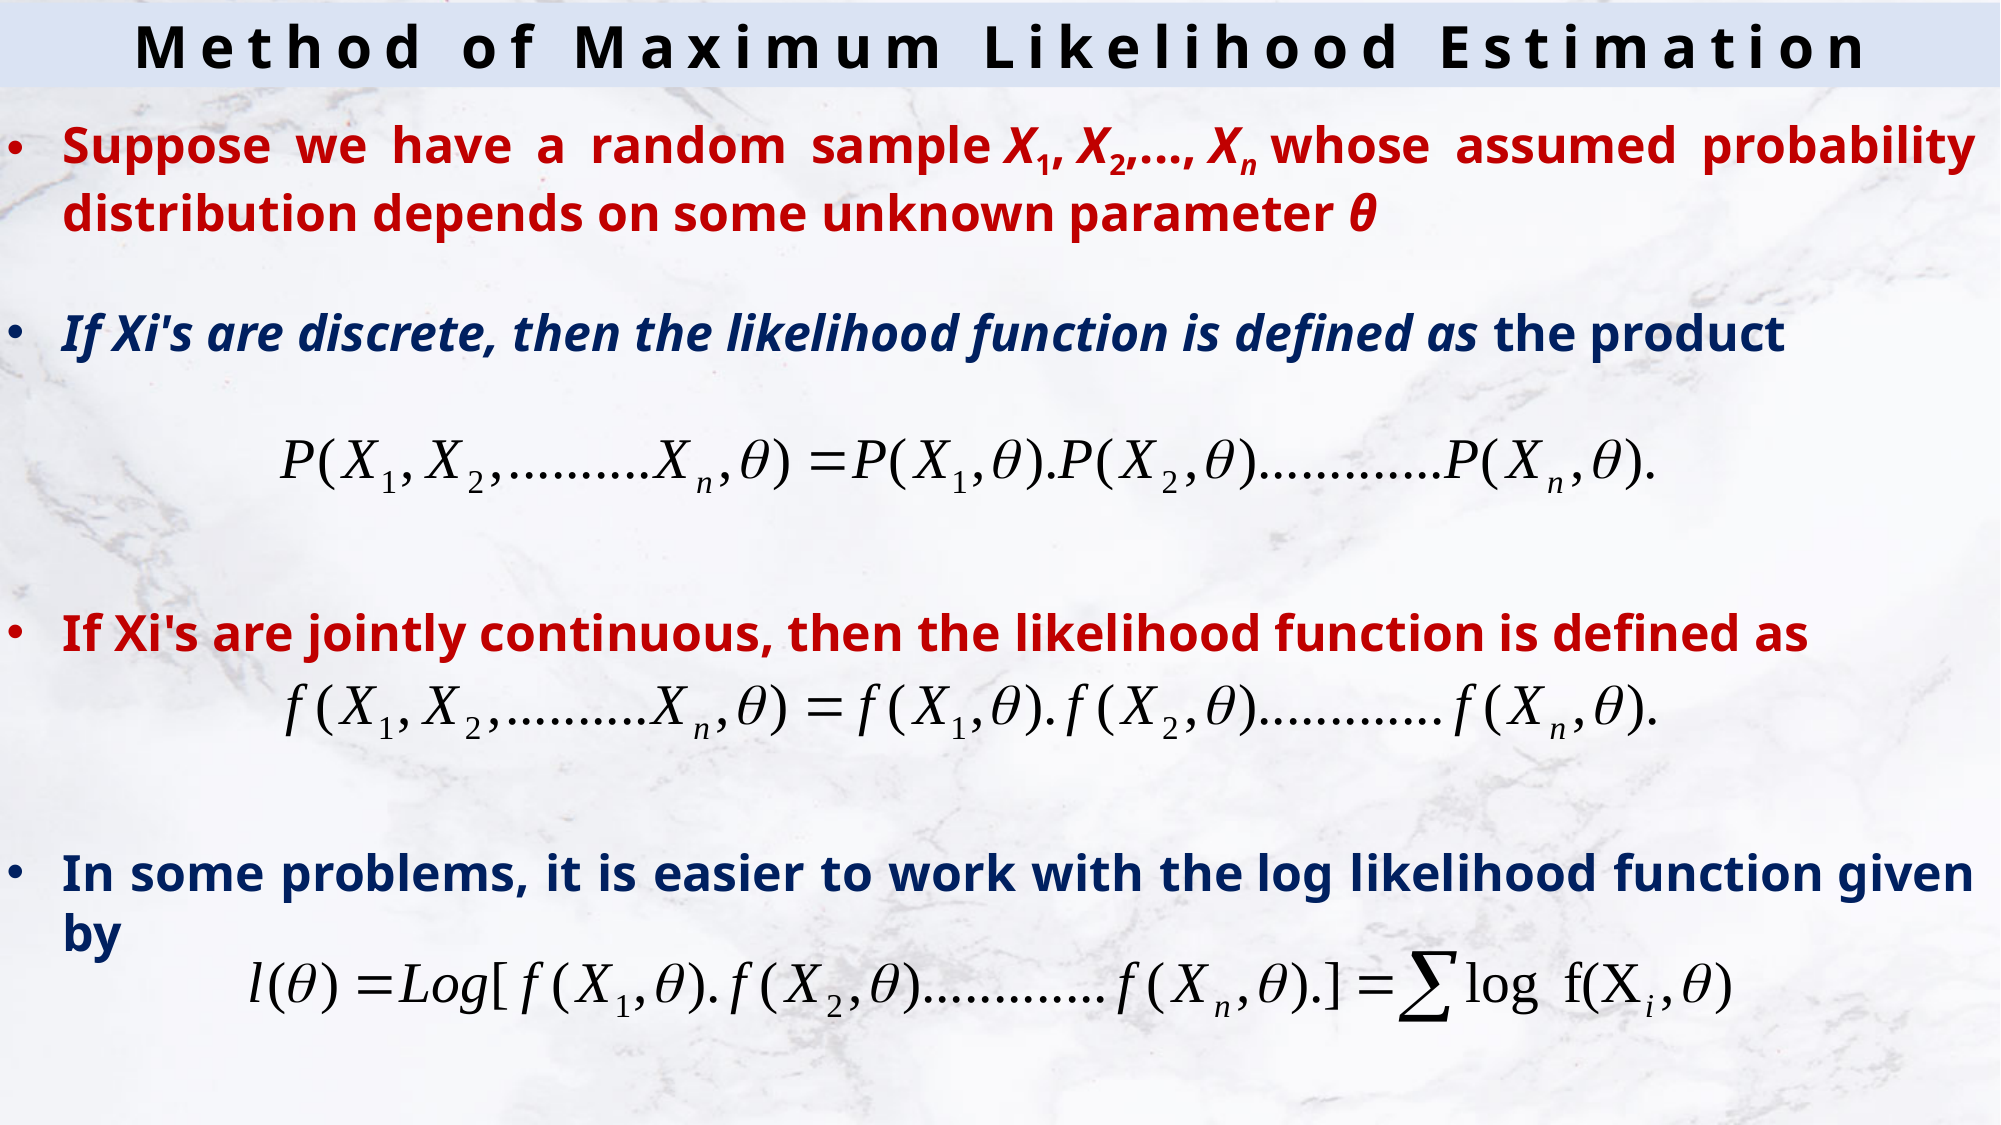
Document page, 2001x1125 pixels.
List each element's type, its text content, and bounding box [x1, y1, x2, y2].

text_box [265, 666, 1667, 754]
text_box Method of Maximum Likelihood Estimation [0, 2, 2000, 88]
text_box Suppose we have a random sample X1, X2,..., Xn whose assumed probability distribution depends on some unknown parameter θ If Xi's are discrete, then the likelihood function is defined as the product If Xi's are jointly continuous, then the likelihood function is defined as In some problems, it is easier to work with the log likelihood function given by [0, 105, 1991, 969]
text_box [270, 420, 1667, 508]
picture [0, 0, 2001, 1125]
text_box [240, 940, 1743, 1037]
